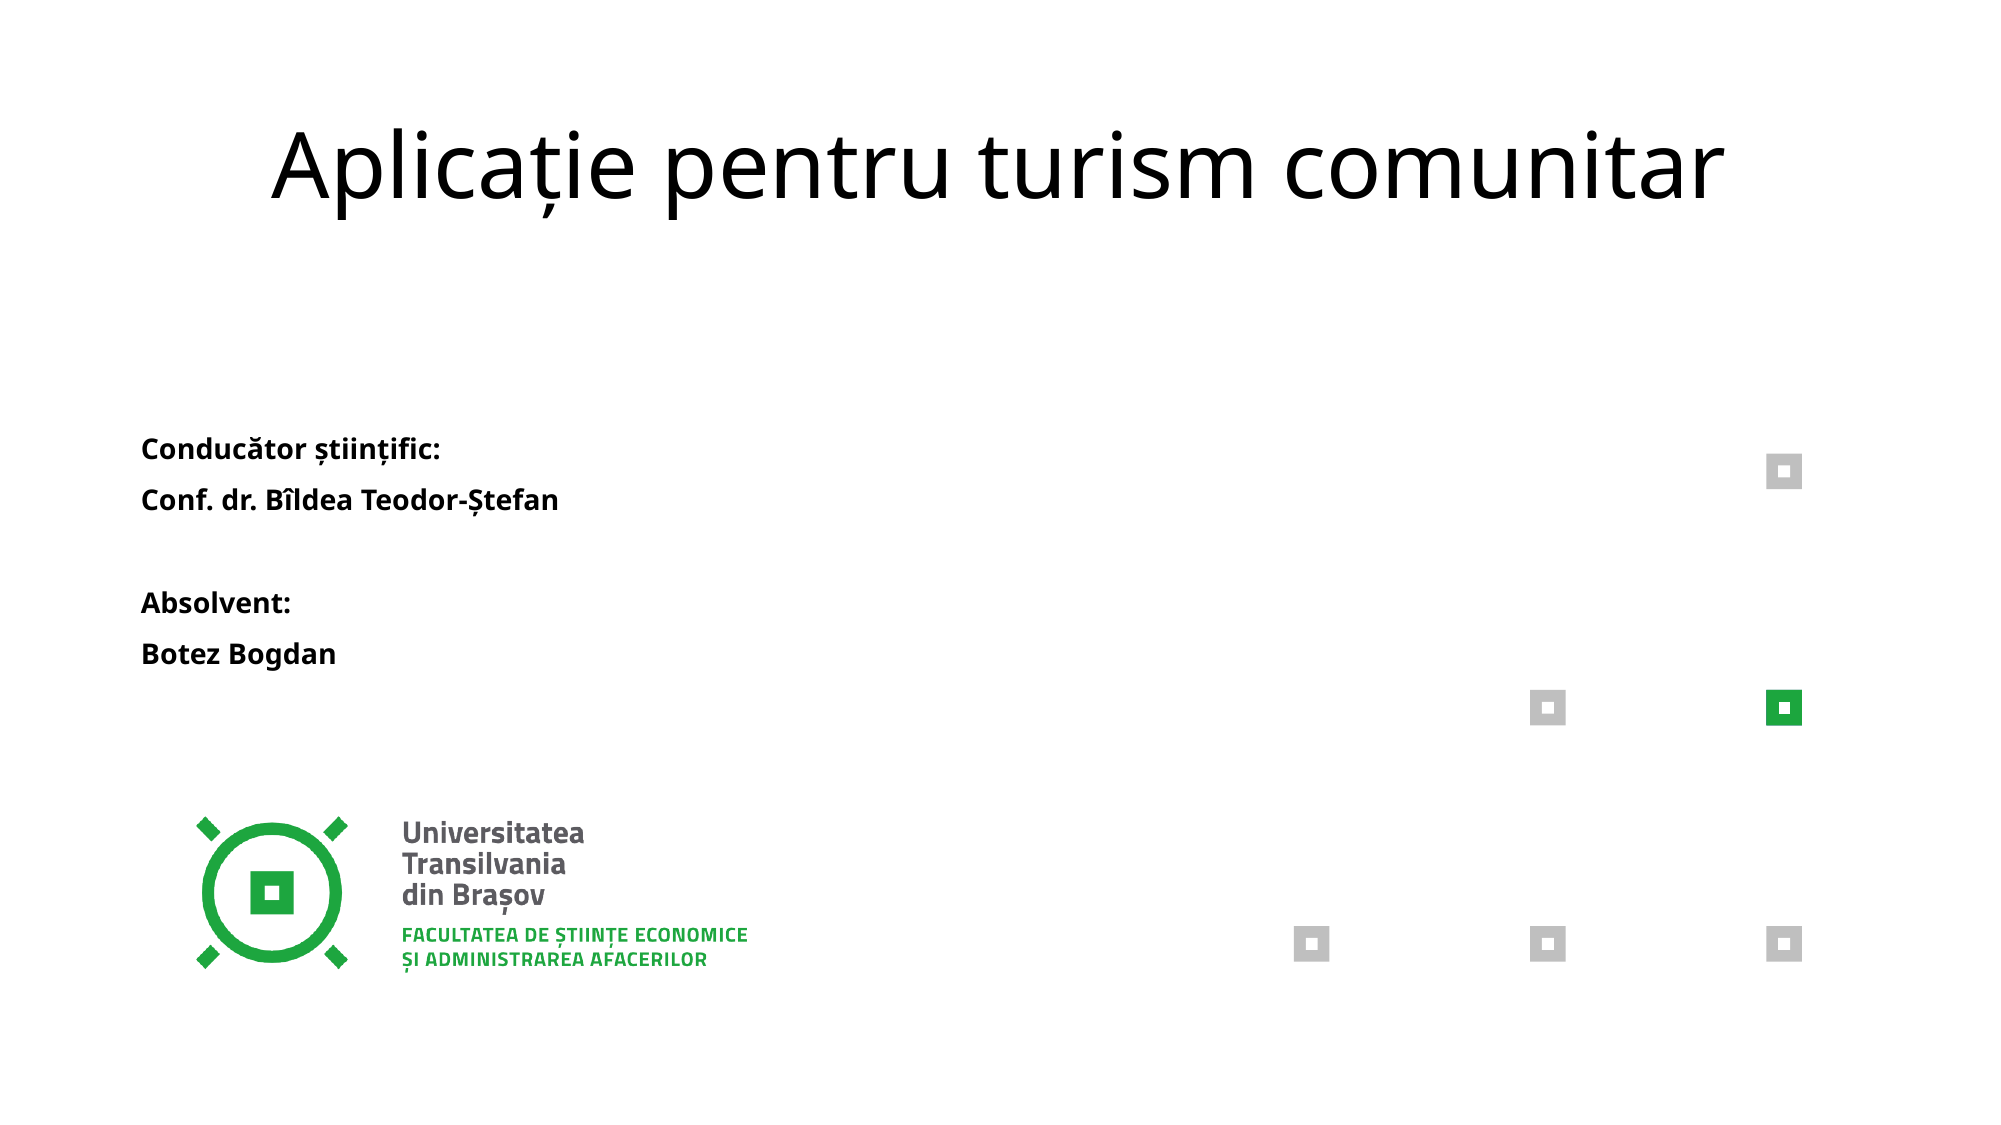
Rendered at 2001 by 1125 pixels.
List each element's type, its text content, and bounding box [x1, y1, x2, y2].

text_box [1766, 926, 1802, 962]
text_box Conducător științific: Conf. dr. Bîldea Teodor-Ștefan Absolvent: Botez Bogdan [125, 406, 1851, 679]
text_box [1766, 689, 1802, 726]
title Aplicație pentru turism comunitar [137, 59, 1863, 278]
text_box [1766, 453, 1802, 490]
picture [141, 761, 882, 1025]
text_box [1293, 926, 1330, 962]
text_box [1530, 926, 1566, 962]
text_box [1530, 689, 1566, 726]
